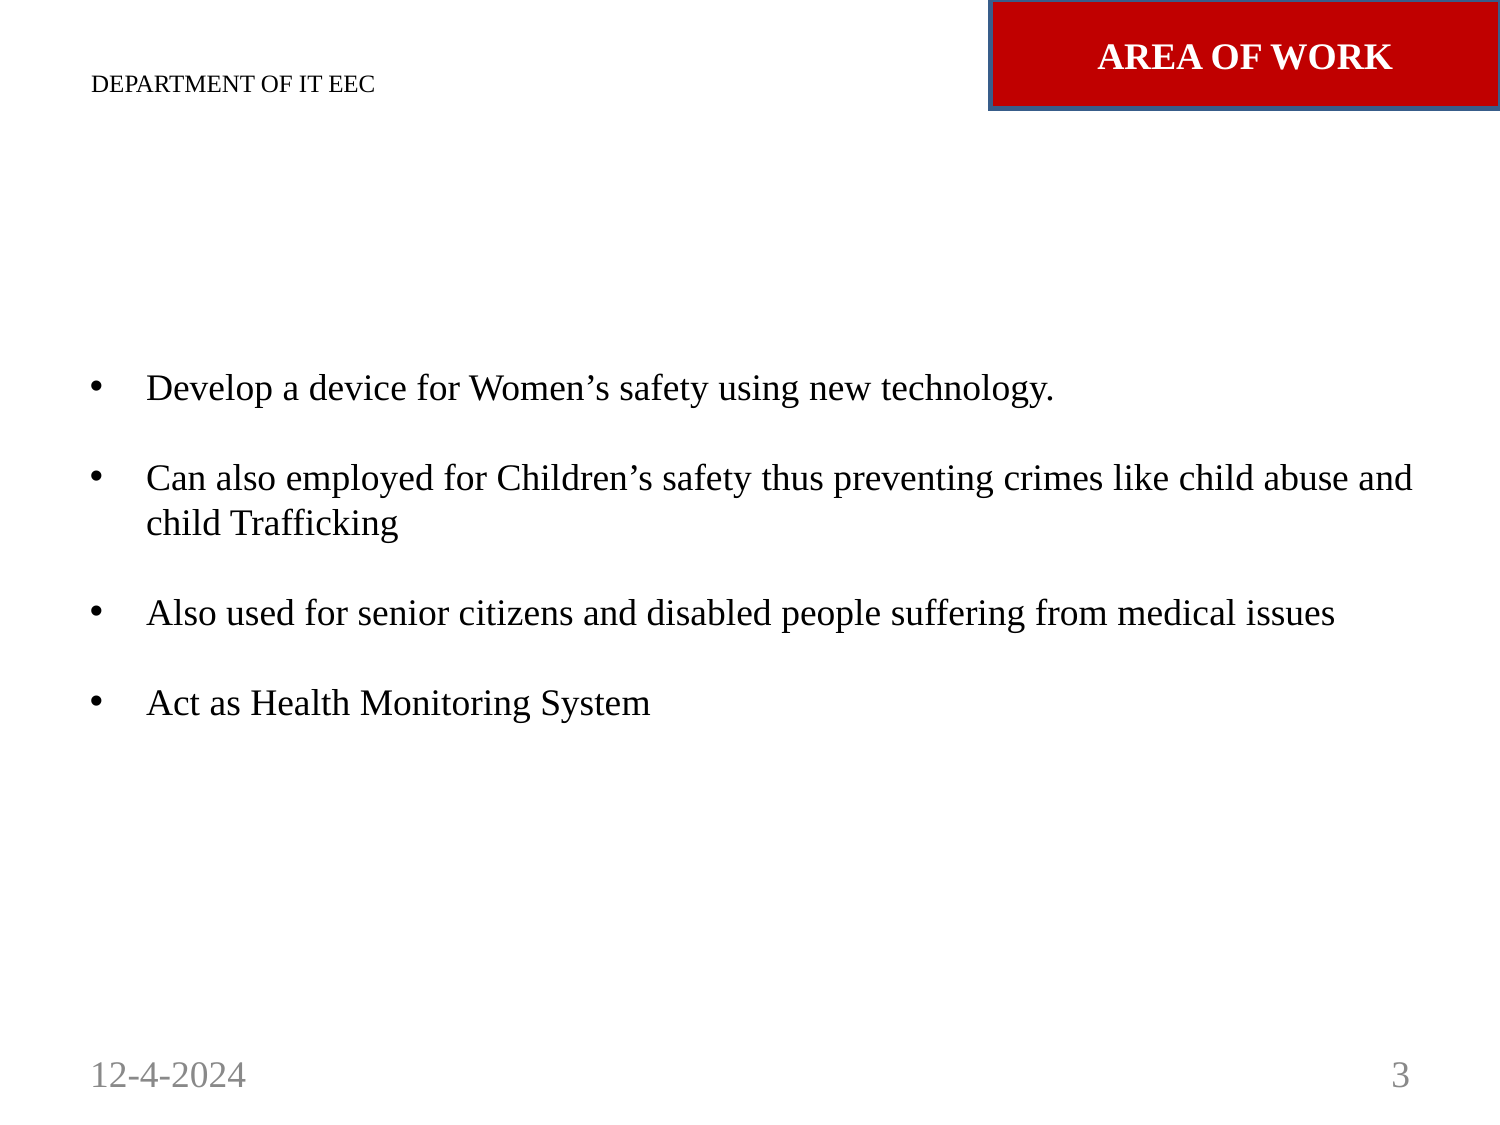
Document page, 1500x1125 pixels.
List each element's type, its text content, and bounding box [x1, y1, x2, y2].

text_box DEPARTMENT OF IT EEC [76, 60, 828, 105]
text_box Develop a device for Women’s safety using new technology. Can also employed for Children’s safety thus preventing crimes like child abuse and child Trafficking Also used for senior citizens and disabled people suffering from medical issues Act as Health Monitoring System [74, 355, 1489, 766]
text_box AREA OF WORK [990, 0, 1500, 109]
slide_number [75, 1042, 425, 1103]
slide_number 3 [1074, 1042, 1425, 1103]
